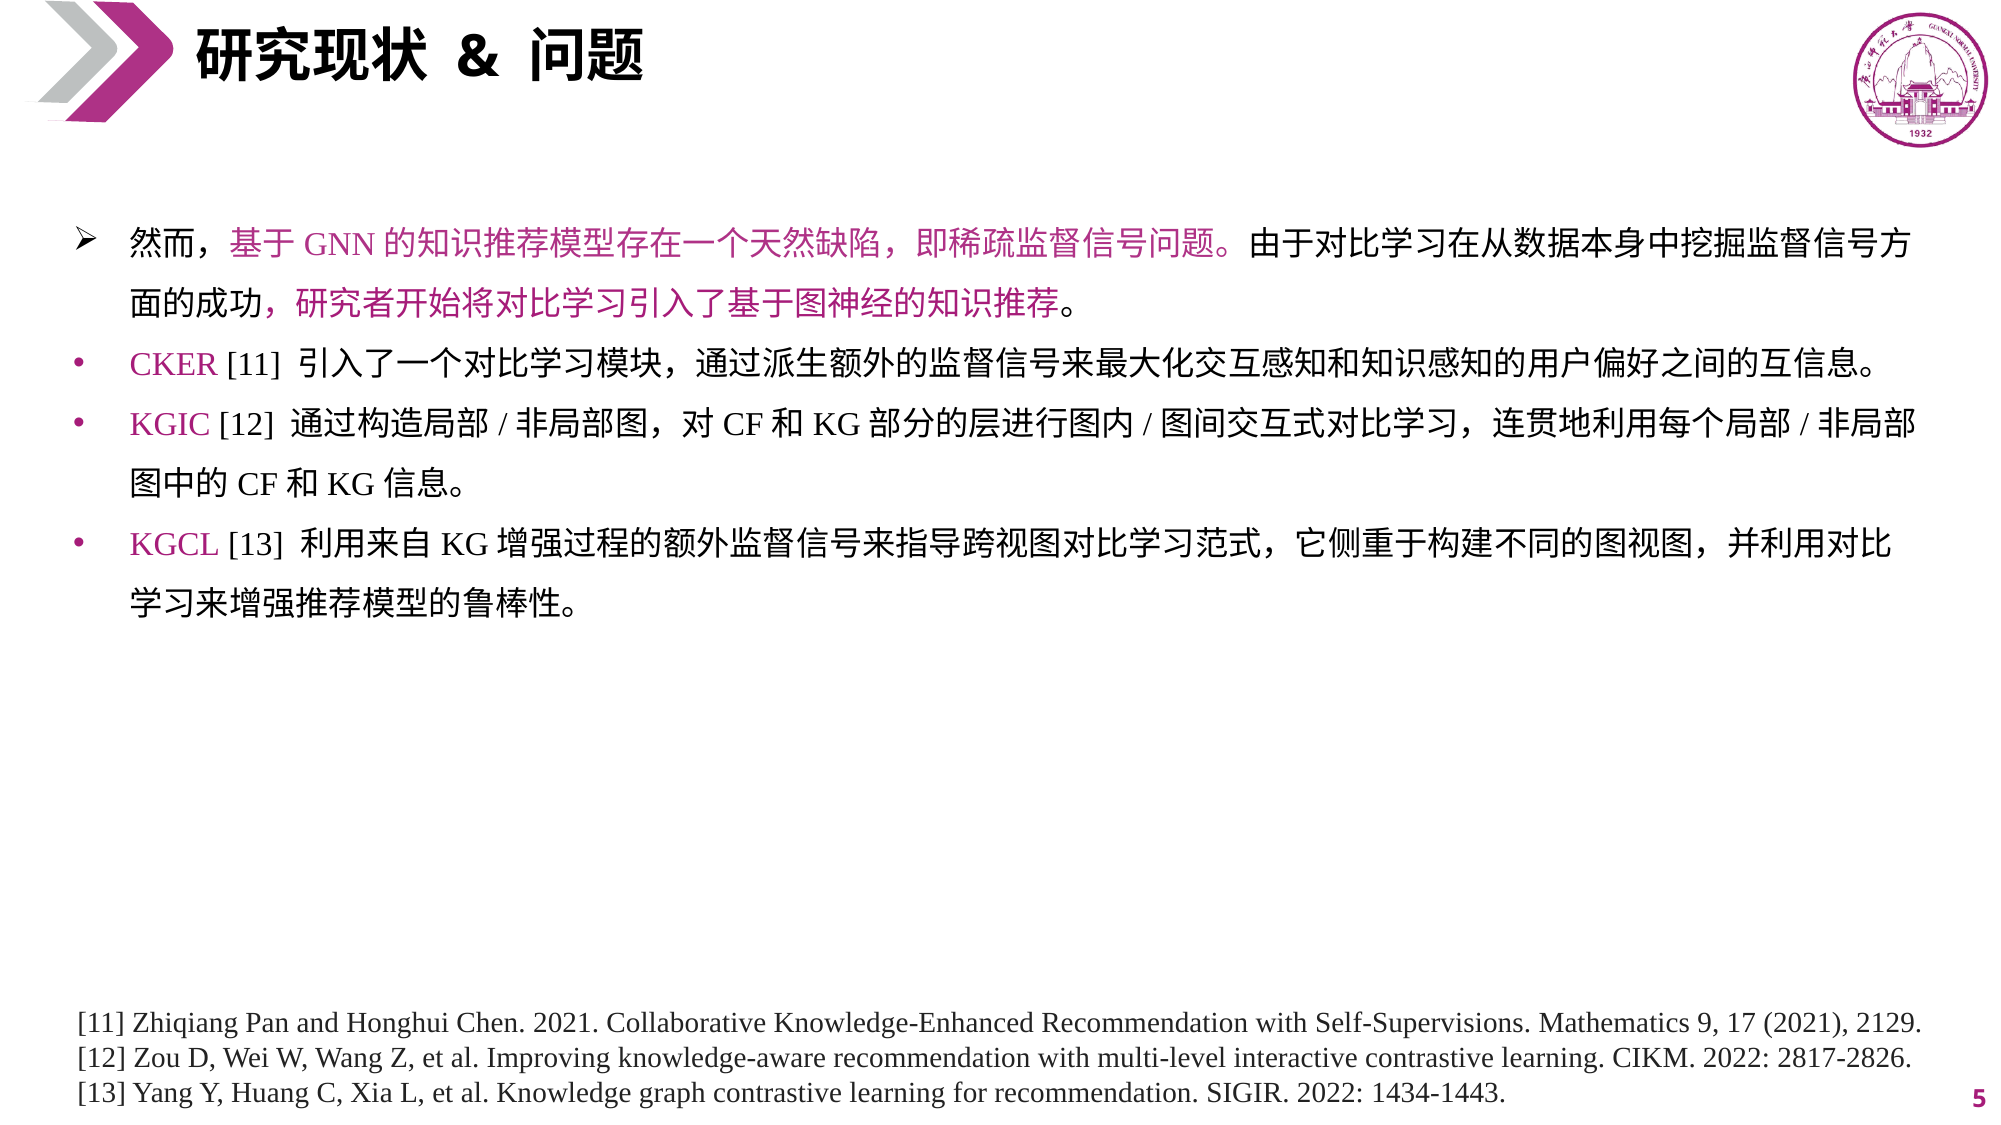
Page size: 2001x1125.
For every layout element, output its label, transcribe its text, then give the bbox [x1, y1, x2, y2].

picture [1851, 11, 1989, 149]
text_box 然而，基于GNN的知识推荐模型存在一个天然缺陷，即稀疏监督信号问题。由于对比学习在从数据本身中挖掘监督信号方面的成功，研究者开始将对比学习引入了基于图神经的知识推荐。 CKER [11] 引入了一个对比学习模块，通过派生额外的监督信号来最大化交互感知和知识感知的用户偏好之间的互信息。 KGIC [12] 通过构造局部/非局部图，对CF和KG部分的层进行图内/图间交互式对比学习，连贯地利用每个局部/非局部图中的CF和KG信息。 KGCL [13] 利用来自KG增强过程的额外监督信号来指导跨视图对比学习范式，它侧重于构建不同的图视图，并利用对比学习来增强推荐模型的鲁棒性。 [58, 195, 1938, 1034]
text_box 研究现状 & 问题 [180, 11, 661, 96]
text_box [0, 11, 167, 114]
slide_number 5 [1551, 1070, 2000, 1125]
text_box [11] Zhiqiang Pan and Honghui Chen. 2021. Collaborative Knowledge-Enhanced Recommendation with Self-Supervisions. Mathematics 9, 17 (2021), 2129. [12] Zou D, Wei W, Wang Z, et al. Improving knowledge-aware recommendation with multi-level interactive contrastive learning. CIKM. 2022: 2817-2826. [13] Yang Y, Huang C, Xia L, et al. Knowledge graph contrastive learning for recommendation. SIGIR. 2022: 1434-1443. [62, 995, 1971, 1116]
